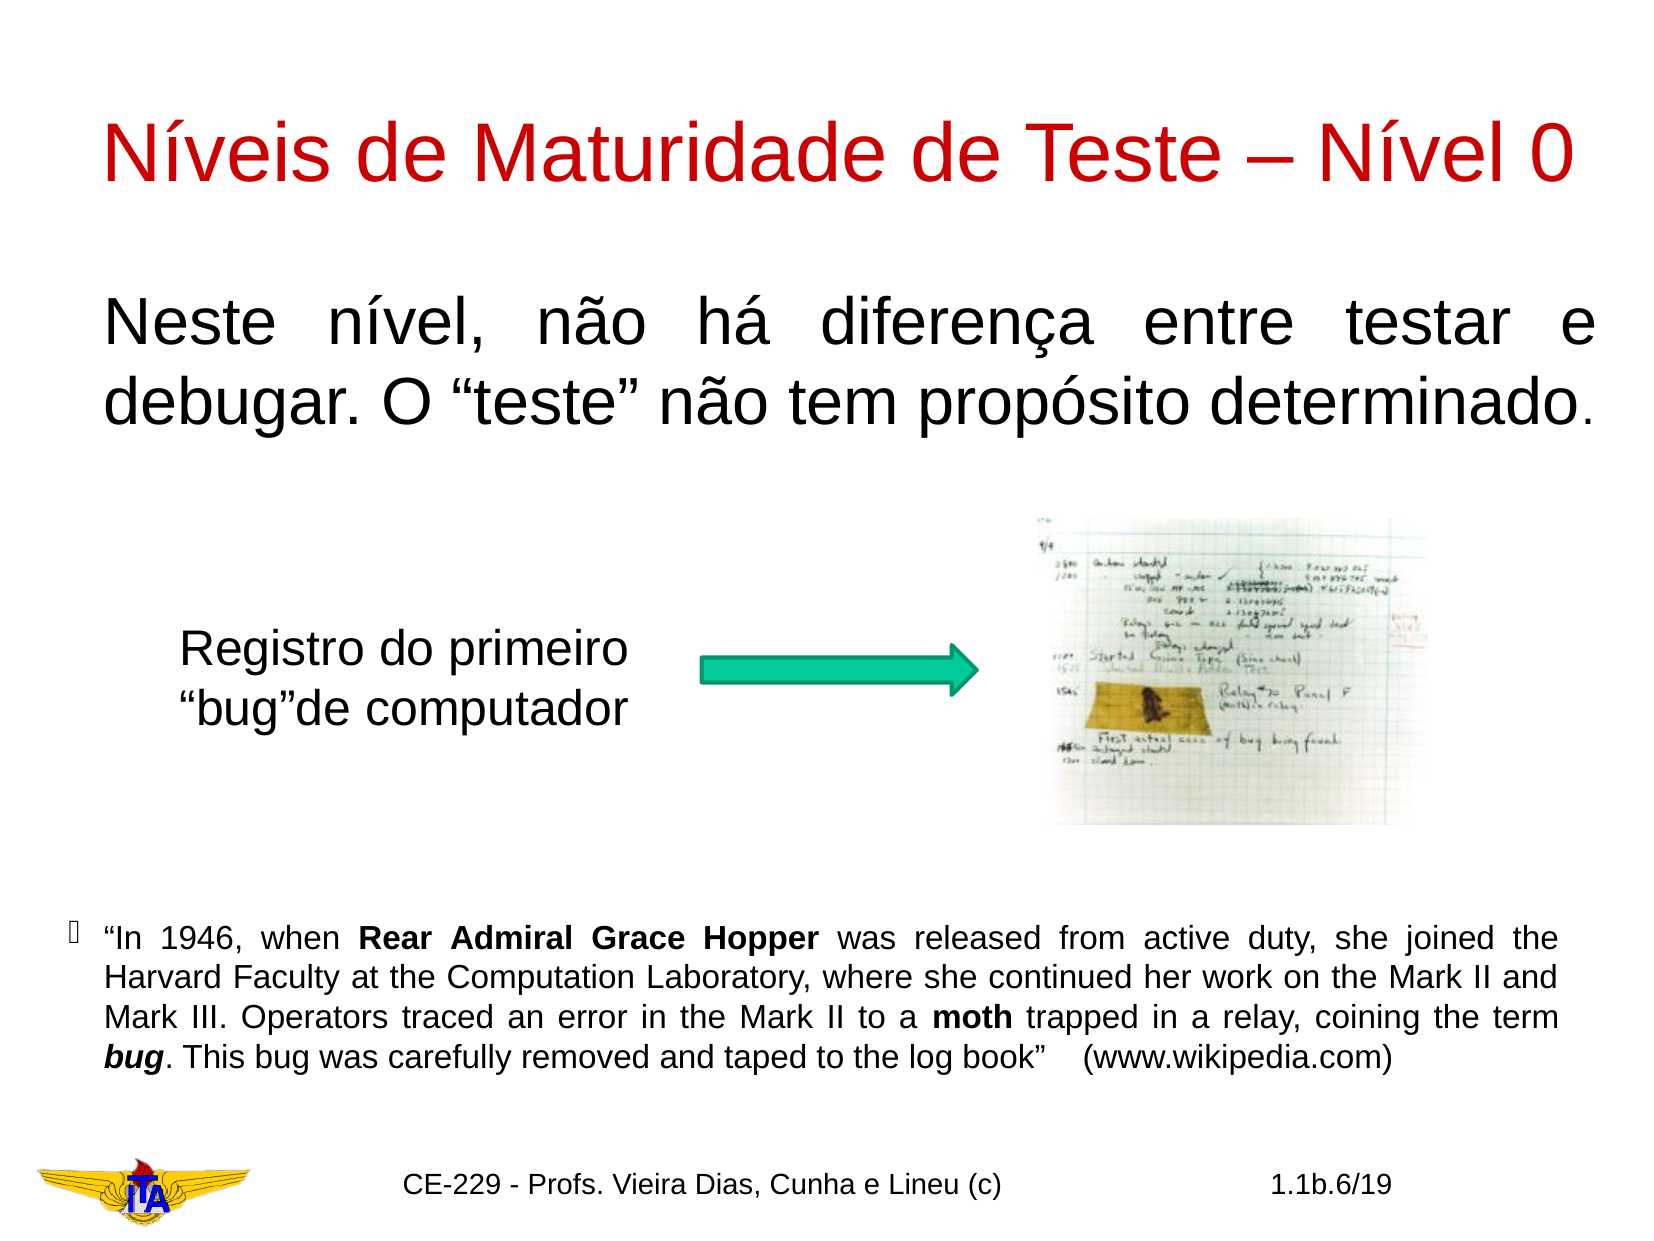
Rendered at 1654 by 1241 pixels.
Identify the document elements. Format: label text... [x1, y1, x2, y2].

picture [37, 1158, 254, 1227]
text_box 1.1b.<number>/19 [1253, 1157, 1599, 1240]
text_box CE-229 - Profs. Vieira Dias, Cunha e Lineu (c) [385, 1157, 1116, 1240]
text_box [701, 645, 977, 695]
text_box Neste nível, não há diferença entre testar e debugar. O “teste” não tem propósito determinado. [89, 270, 1615, 525]
picture [1037, 518, 1428, 826]
text_box “In 1946, when Rear Admiral Grace Hopper was released from active duty, she joined the Harvard Faculty at the Computation Laboratory, where she continued her work on the Mark II and Mark III. Operators traced an error in the Mark II to a moth trapped in a relay, coining the term bug. This bug was carefully removed and taped to the log book” (www.wikipedia.com) [51, 907, 1577, 1120]
text_box Níveis de Maturidade de Teste – Nível 0 [76, 45, 1602, 252]
text_box Registro do primeiro “bug”de computador [164, 607, 752, 743]
